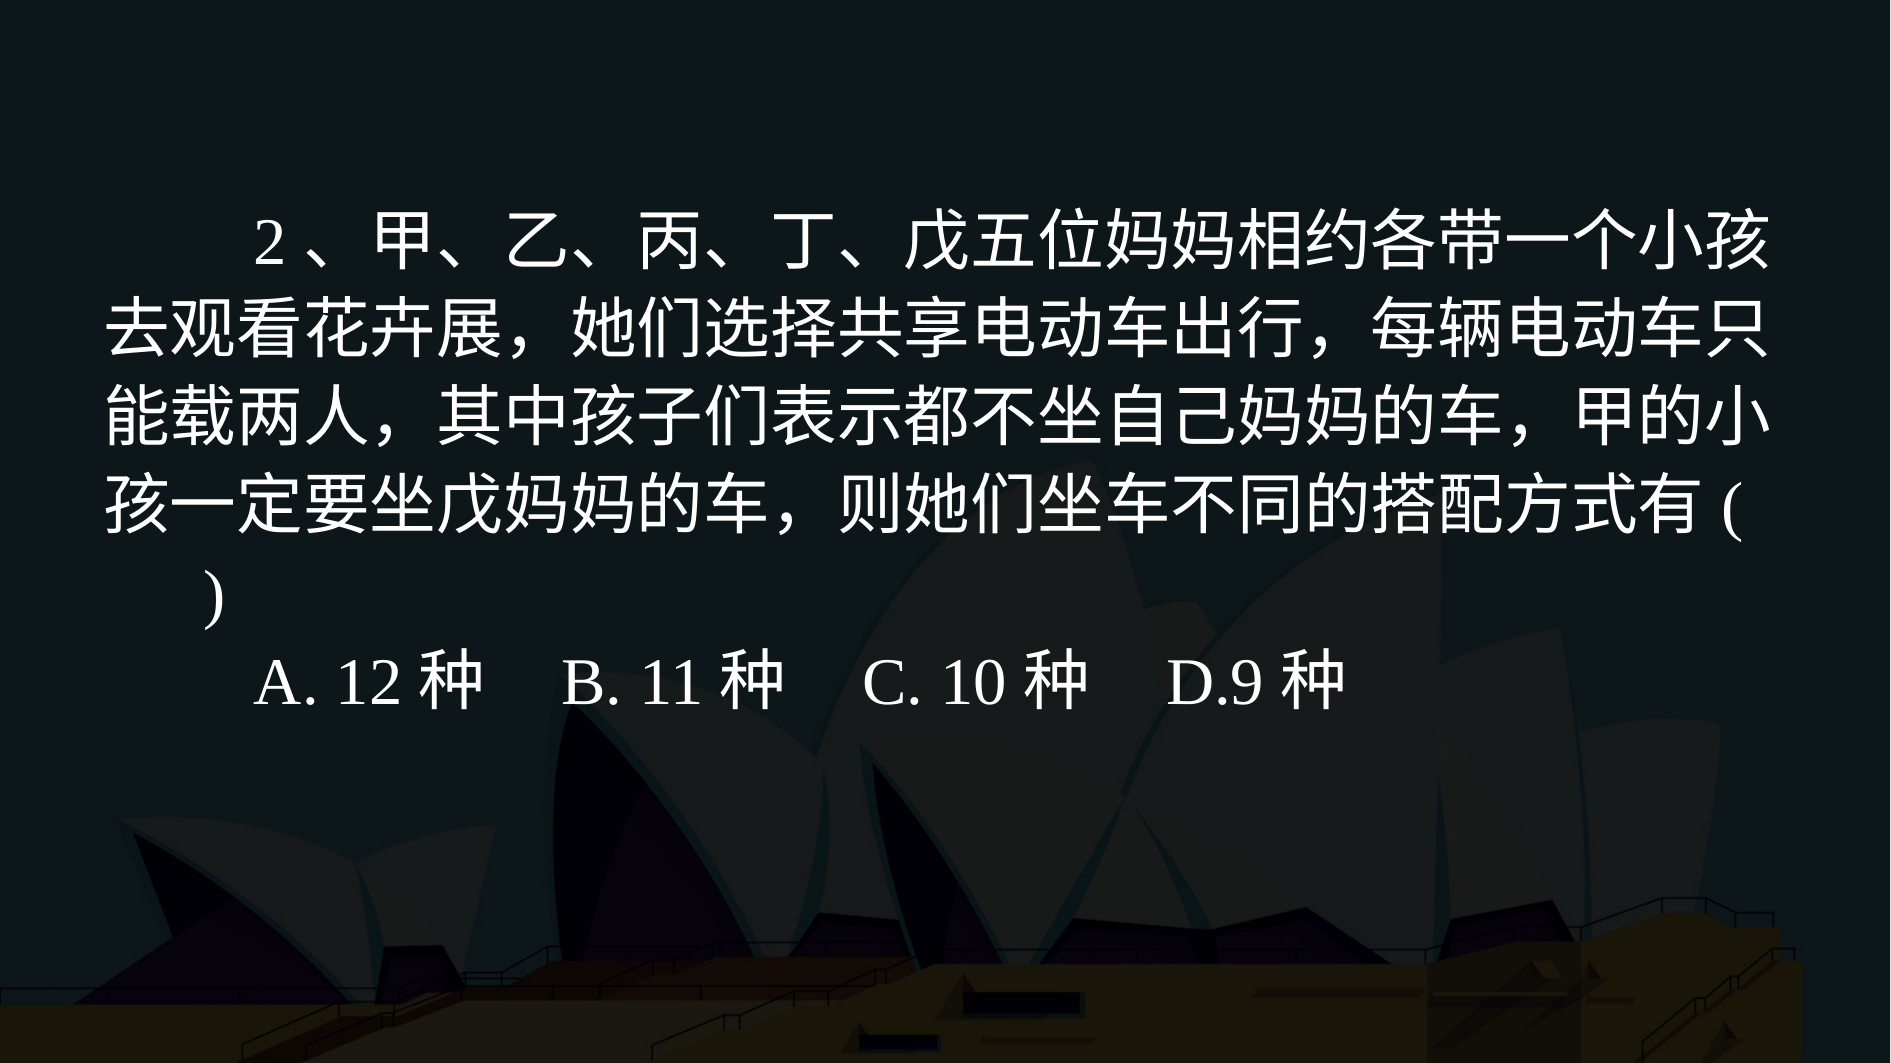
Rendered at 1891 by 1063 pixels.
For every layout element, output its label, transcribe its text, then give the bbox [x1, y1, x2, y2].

text_box 2、甲、乙、丙、丁、戊五位妈妈相约各带一个小孩去观看花卉展，她们选择共享电动车出行，每辆电动车只能载两人，其中孩子们表示都不坐自己妈妈的车，甲的小孩一定要坐戊妈妈的车，则她们坐车不同的搭配方式有( ) A. 12种 B. 11种 C. 10种 D.9种 [88, 183, 1796, 726]
picture [0, 0, 1891, 1063]
